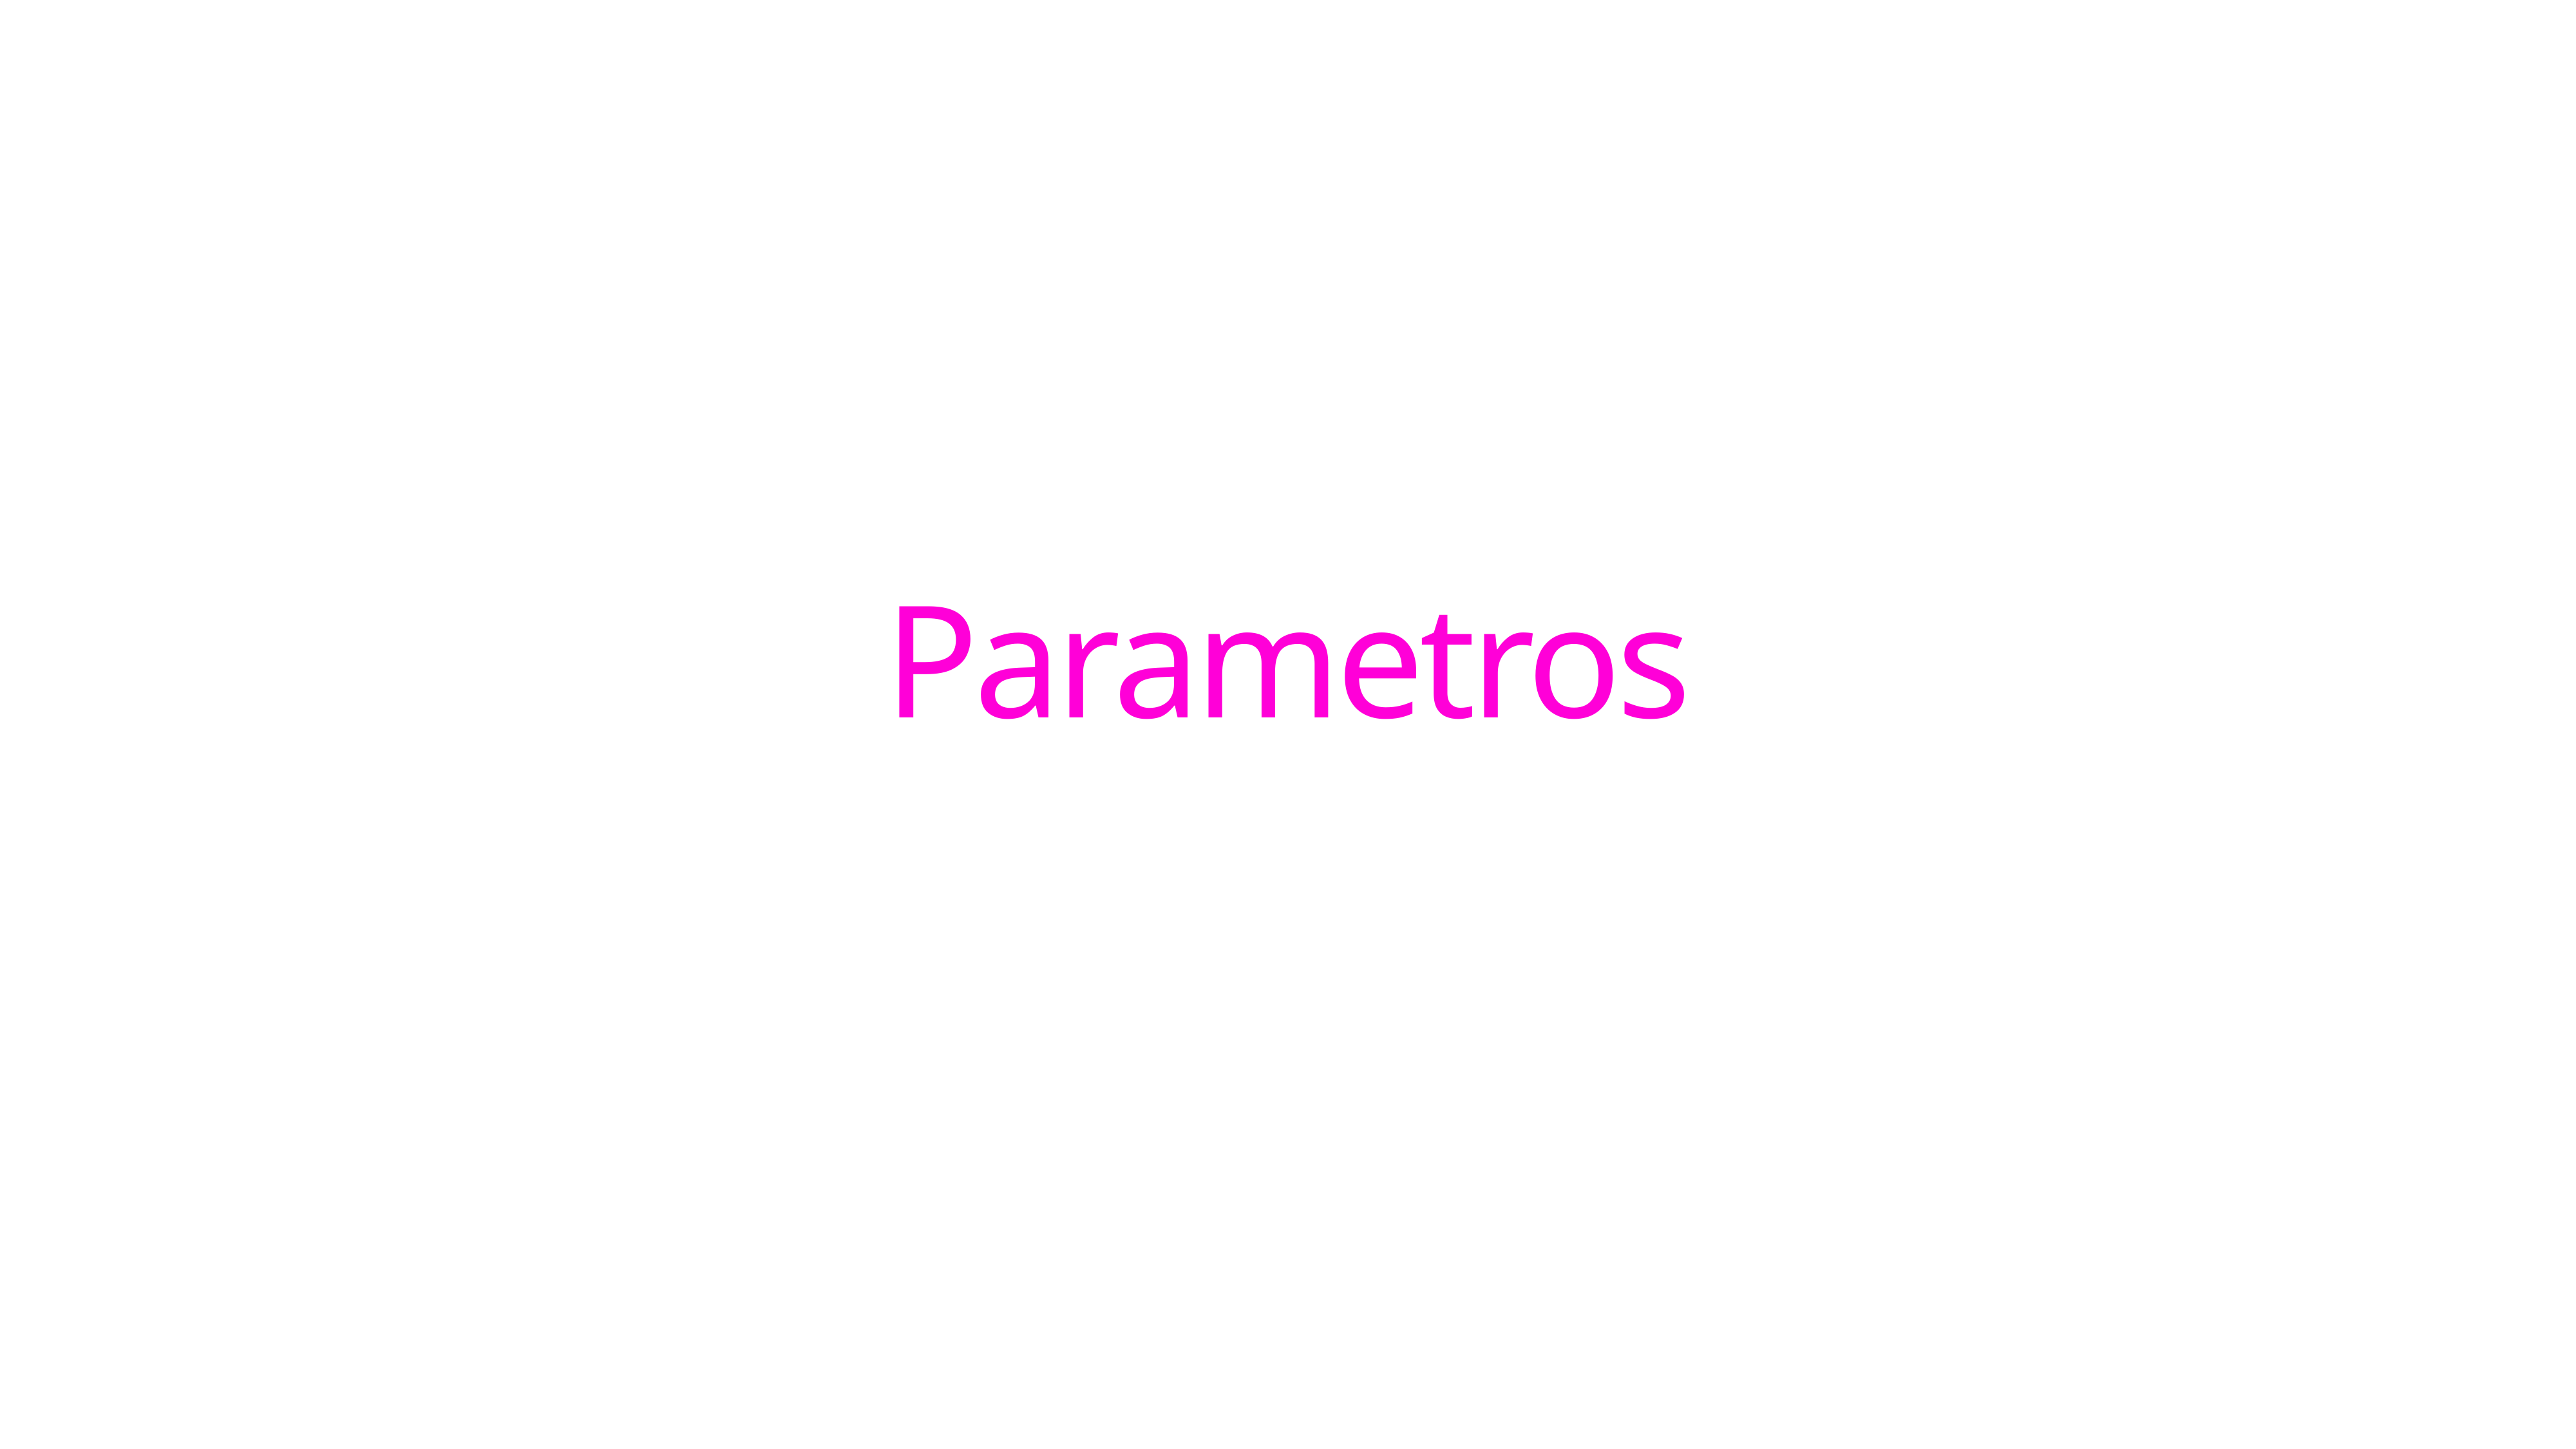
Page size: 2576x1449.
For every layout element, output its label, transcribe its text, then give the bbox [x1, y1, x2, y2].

title Parametros [133, 347, 2443, 757]
